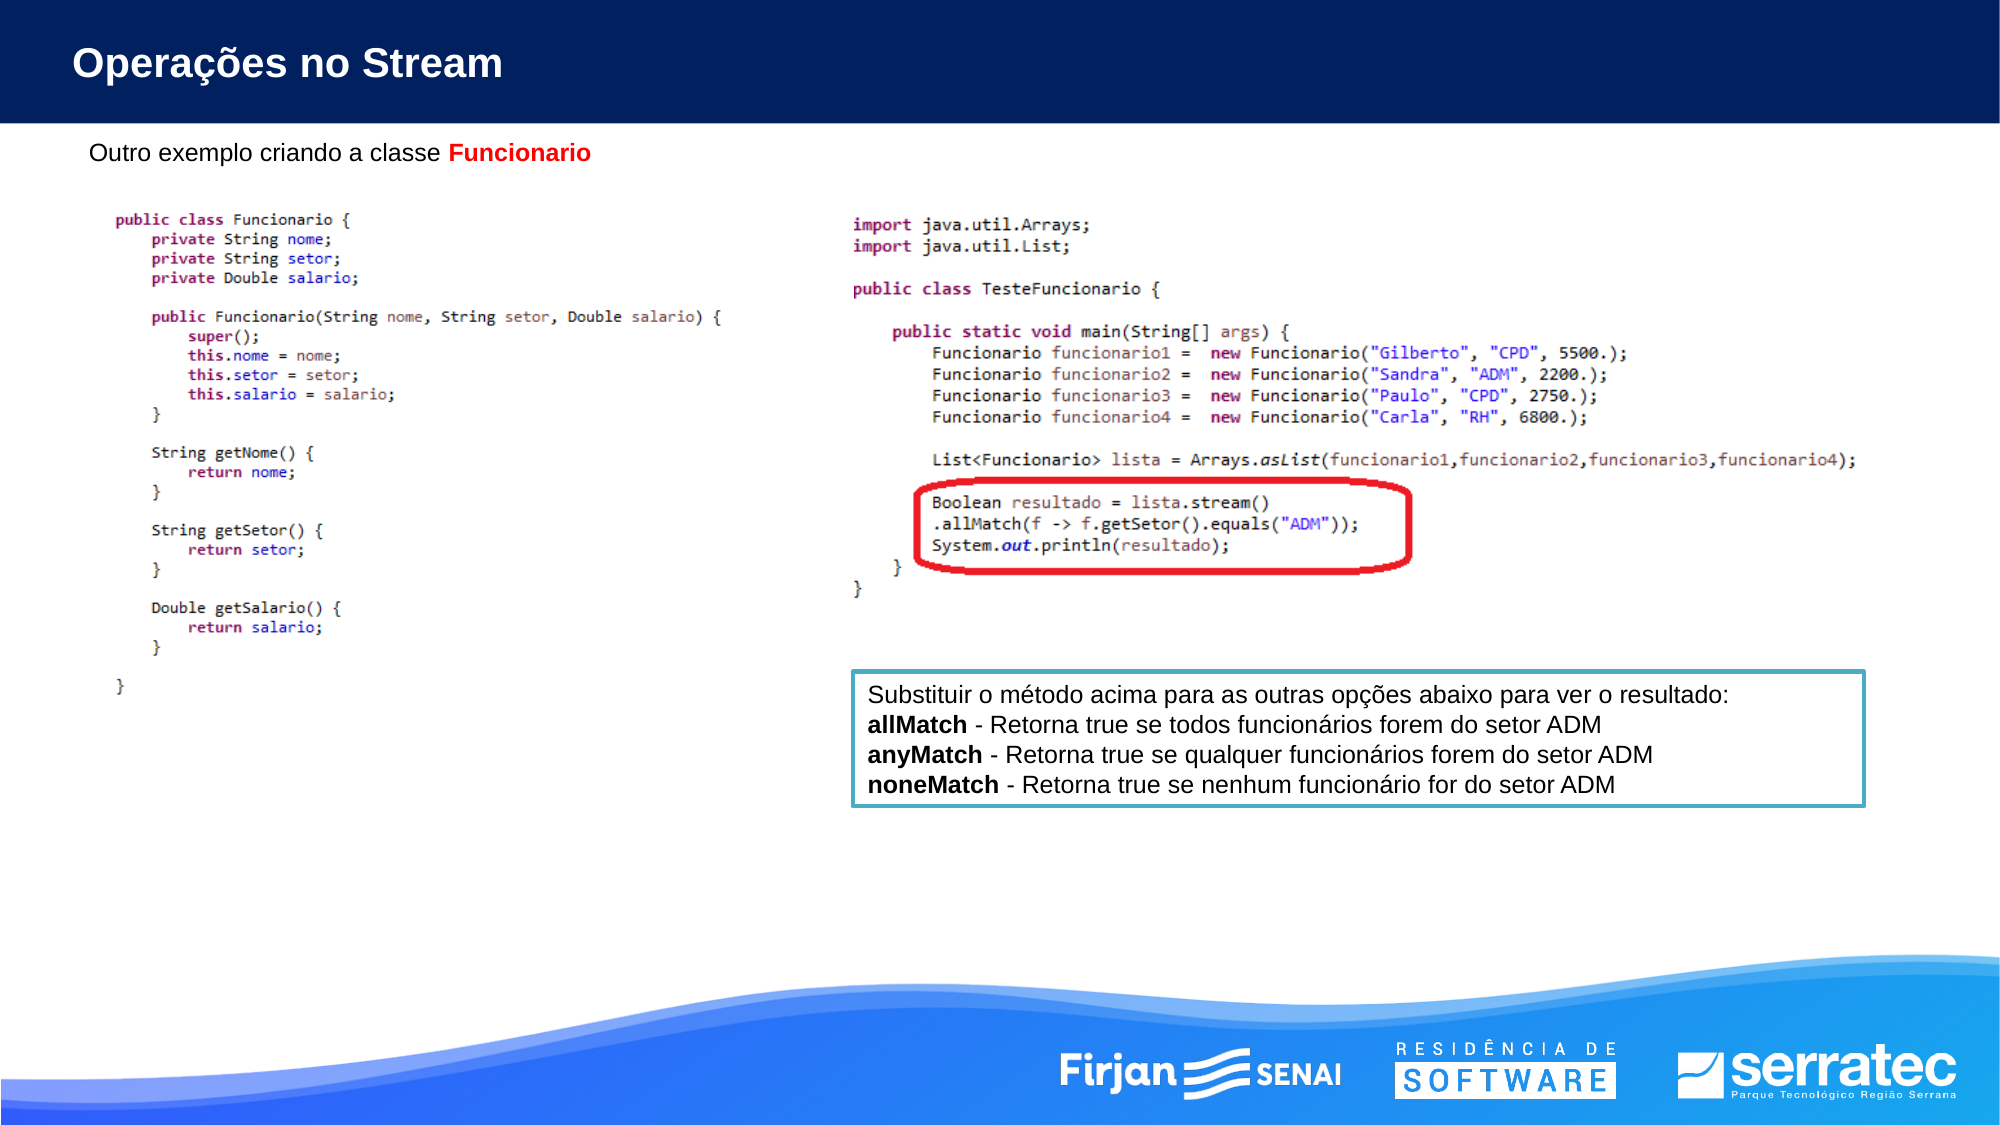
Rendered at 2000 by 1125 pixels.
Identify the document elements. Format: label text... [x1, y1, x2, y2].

picture [854, 212, 1894, 628]
picture [1, 942, 2000, 1125]
text_box Operações no Stream [57, 31, 1558, 94]
text_box Substituir o método acima para as outras opções abaixo para ver o resultado: allMatch - Retorna true se todos funcionários forem do setor ADM anyMatch - Retorna true se qualquer funcionários forem do setor ADM noneMatch - Retorna true se nenhum funcionário for do setor ADM [852, 671, 1864, 807]
text_box Outro exemplo criando a classe Funcionario [73, 125, 1929, 175]
picture [113, 212, 825, 728]
